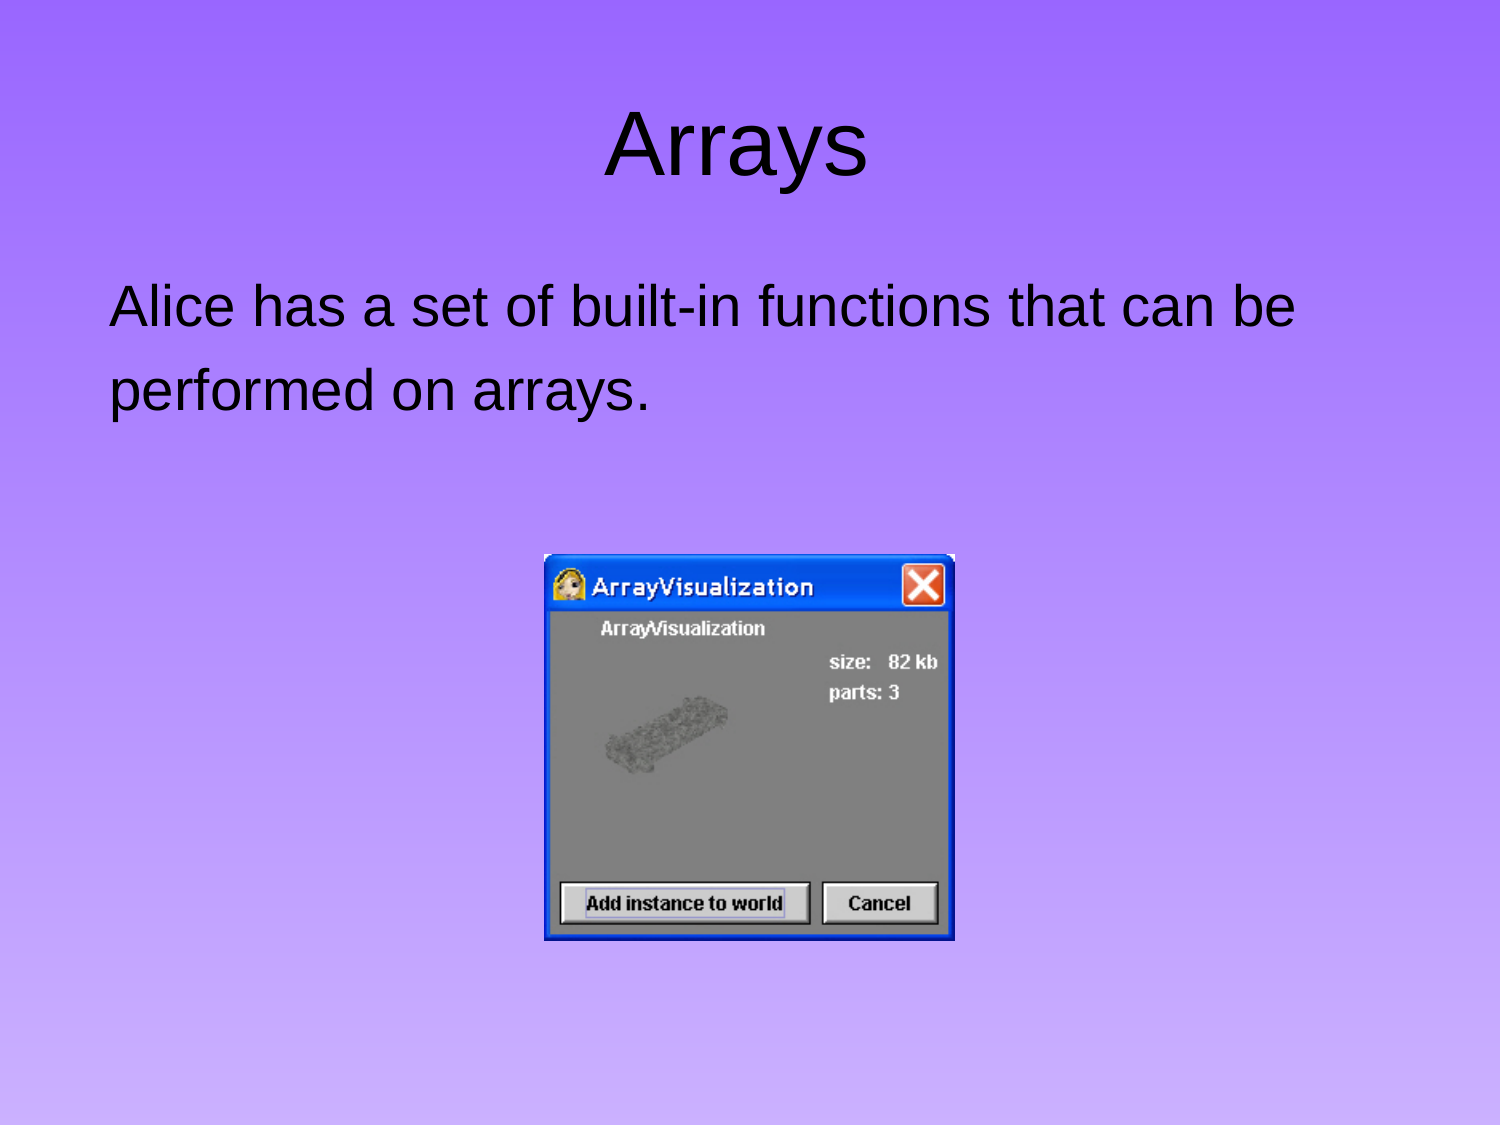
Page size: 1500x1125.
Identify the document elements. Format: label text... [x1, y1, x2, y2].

title Arrays [75, 45, 1425, 233]
text_box Alice has a set of built-in functions that can be performed on arrays. [94, 247, 1376, 430]
picture [544, 554, 955, 941]
